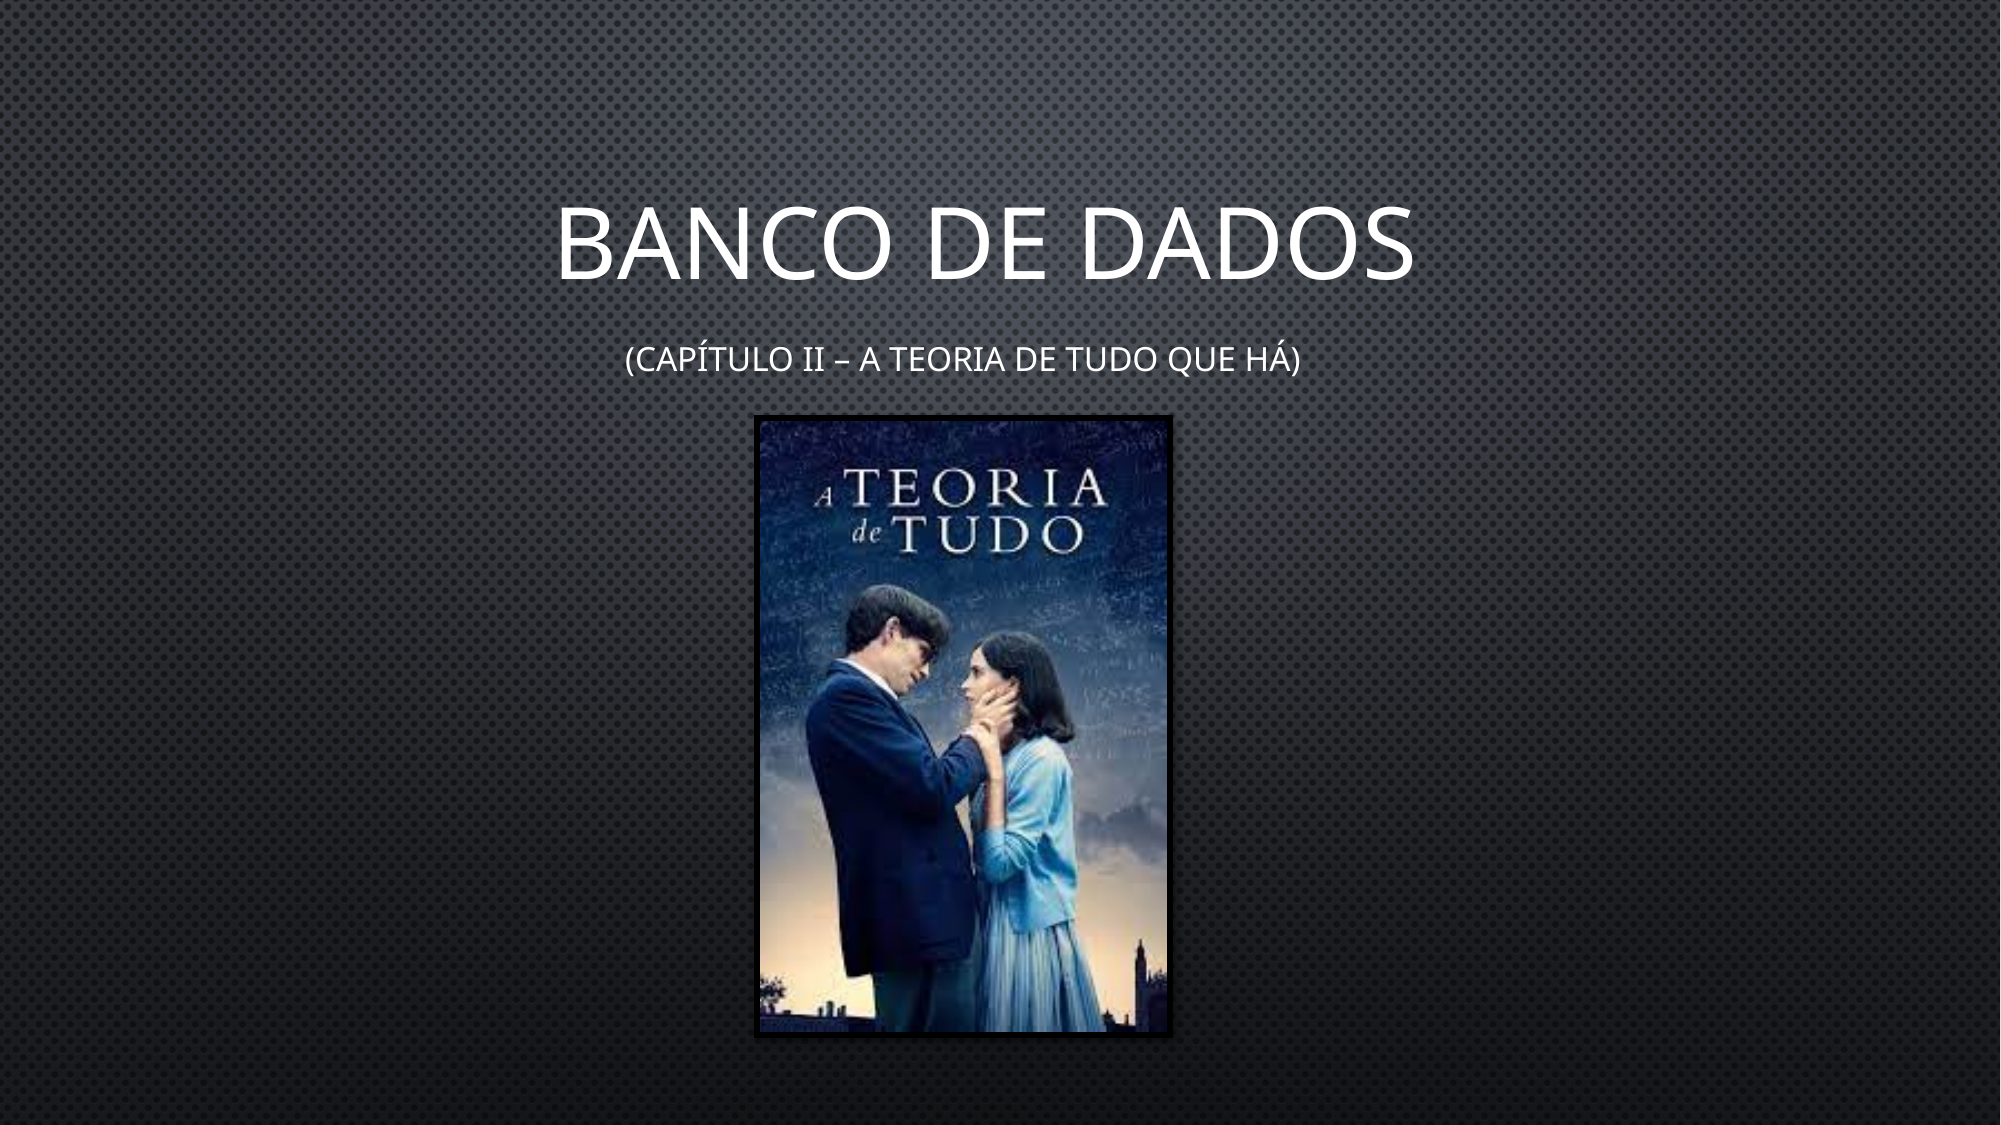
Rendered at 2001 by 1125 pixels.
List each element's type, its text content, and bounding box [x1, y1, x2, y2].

title Banco de DAdos [273, 98, 1697, 307]
picture [759, 420, 1167, 1033]
subtitle (Capítulo II – A teoria de tudo que há) [602, 330, 1325, 407]
